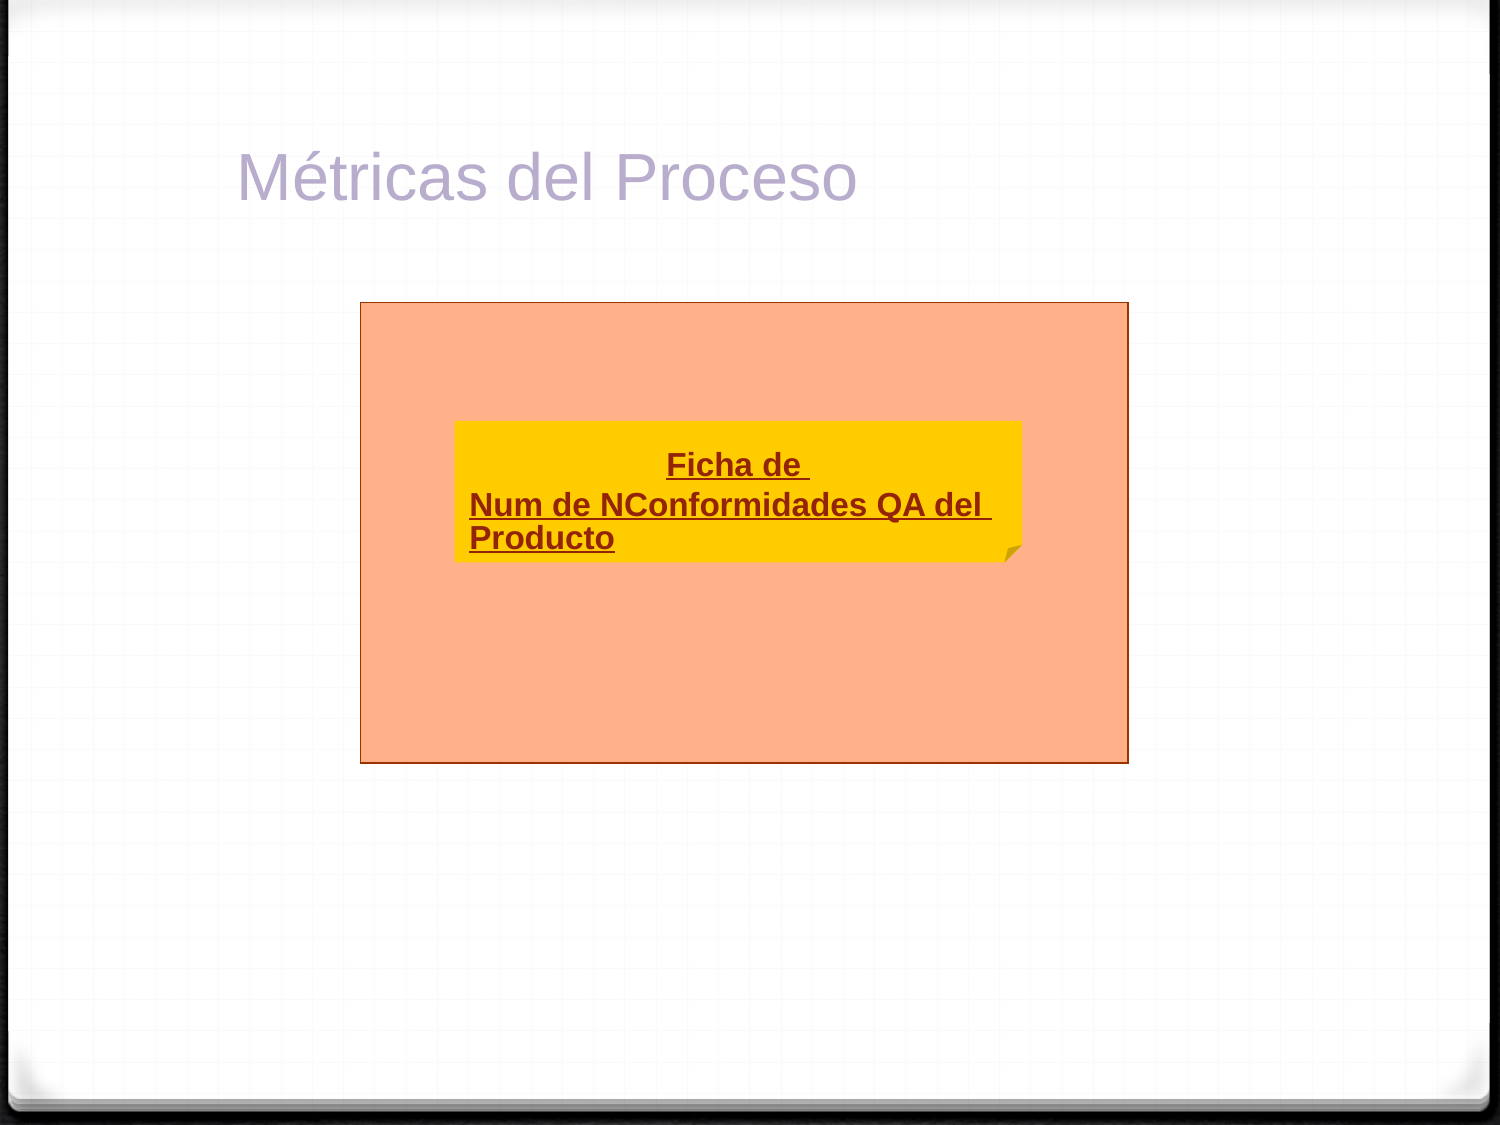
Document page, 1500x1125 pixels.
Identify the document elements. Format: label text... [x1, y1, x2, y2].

text_box Ficha de Num de NConformidades QA del Producto [454, 420, 1023, 563]
picture [0, 0, 1500, 1125]
text_box Métricas del Proceso [221, 125, 874, 221]
text_box [360, 302, 1129, 764]
